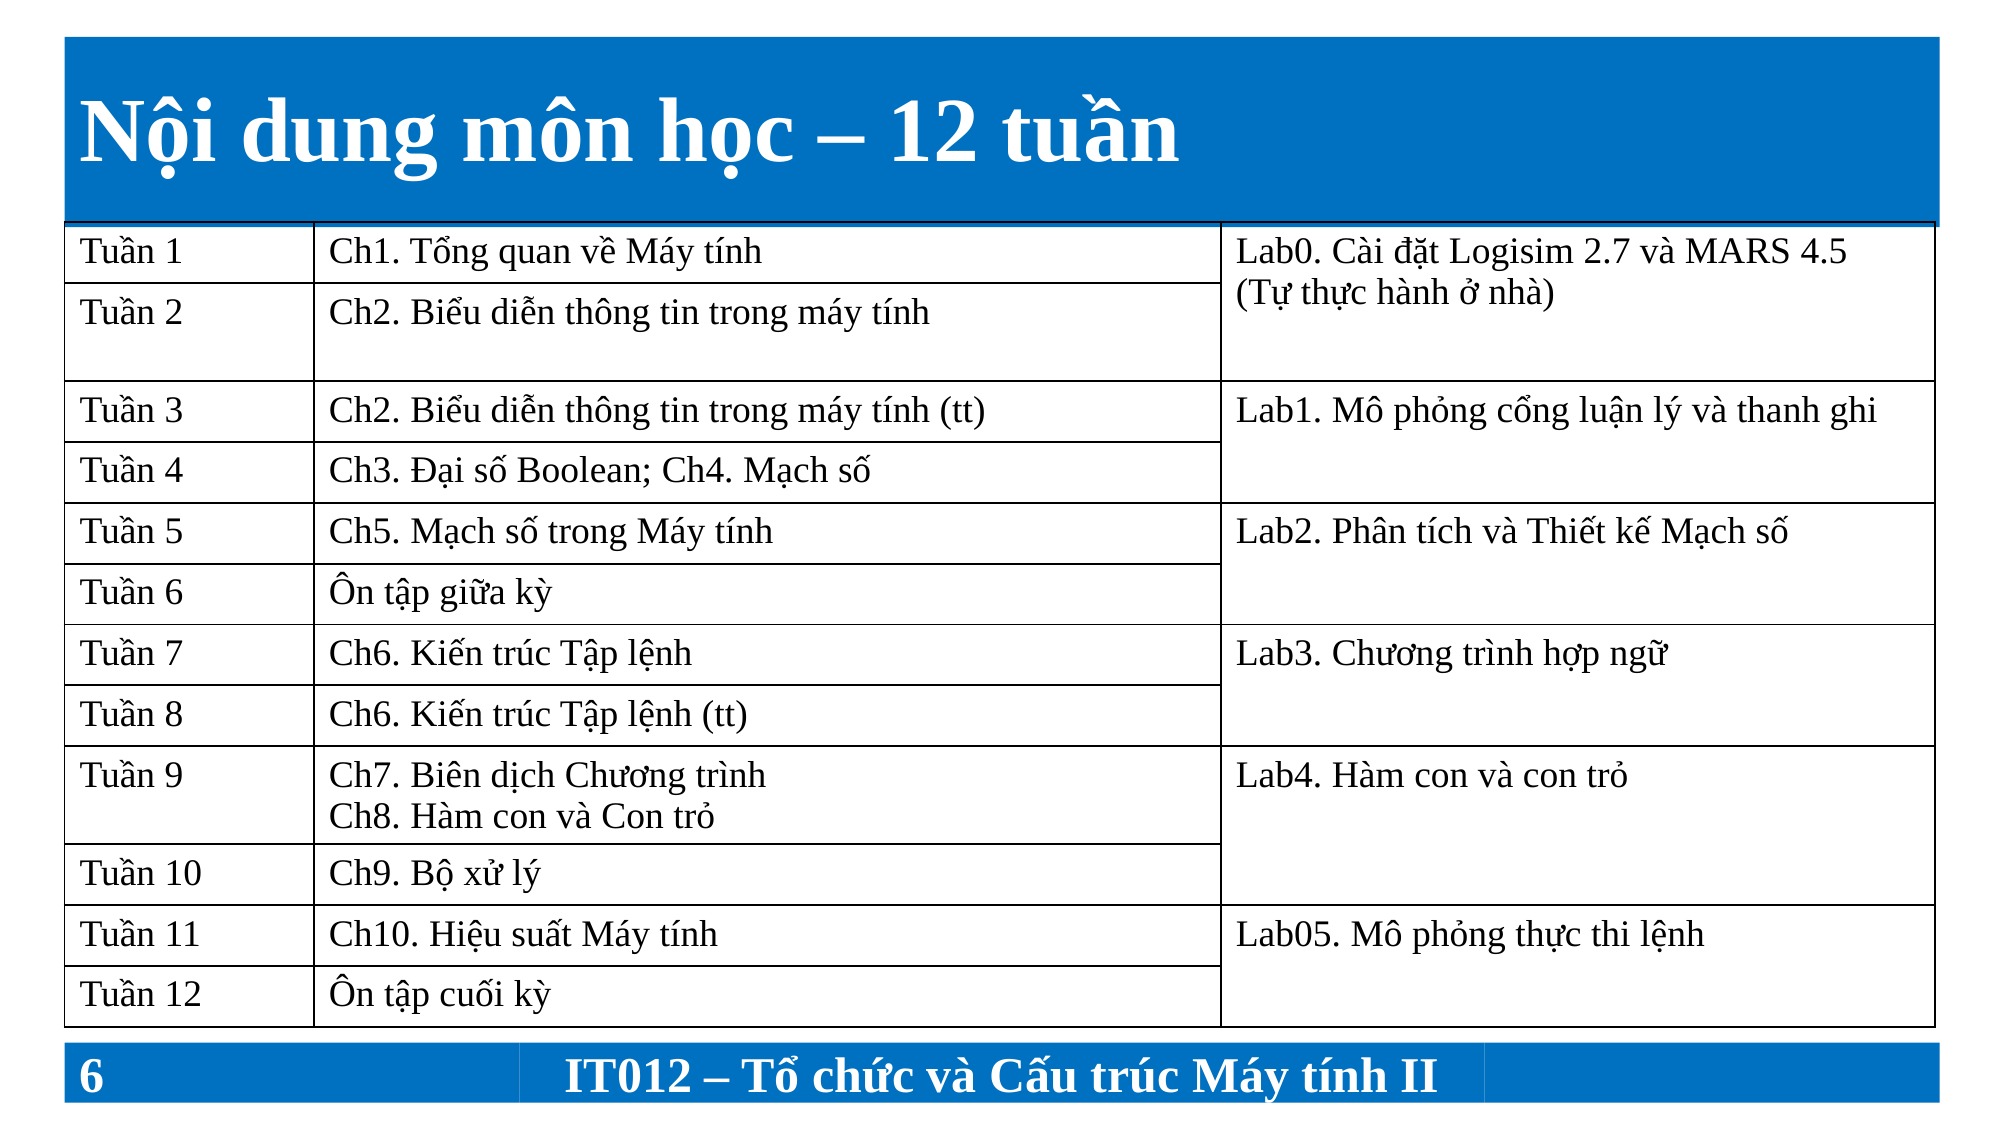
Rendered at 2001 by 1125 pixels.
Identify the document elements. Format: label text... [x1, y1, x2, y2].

table_cell Tuần 4 [65, 443, 313, 502]
table_cell Ch5. Mạch số trong Máy tính [315, 504, 1220, 563]
table_cell Ch2. Biểu diễn thông tin trong máy tính (tt) [315, 382, 1220, 441]
table_header Lab0. Cài đặt Logisim 2.7 và MARS 4.5 (Tự thực hành ở nhà) [1222, 223, 1934, 380]
table_cell Ch9. Bộ xử lý [315, 845, 1220, 904]
table_cell Ch6. Kiến trúc Tập lệnh [315, 625, 1220, 684]
table_cell Ôn tập cuối kỳ [315, 967, 1220, 1026]
slide_number 6 [64, 1042, 520, 1103]
table_cell Tuần 12 [65, 967, 313, 1026]
table_cell Tuần 9 [65, 747, 313, 843]
table_cell Tuần 10 [65, 845, 313, 904]
table_cell Ôn tập giữa kỳ [315, 565, 1220, 624]
table_cell Lab3. Chương trình hợp ngữ [1222, 625, 1934, 745]
table_header Tuần 1 [65, 223, 313, 282]
table_cell Tuần 3 [65, 382, 313, 441]
table_cell Tuần 2 [65, 284, 313, 380]
table_cell Lab4. Hàm con và con trỏ [1222, 747, 1934, 904]
table_cell Tuần 6 [65, 565, 313, 624]
table_cell Ch2. Biểu diễn thông tin trong máy tính [315, 284, 1220, 380]
table_cell Ch10. Hiệu suất Máy tính [315, 906, 1220, 965]
table_cell Tuần 11 [65, 906, 313, 965]
table_cell Ch3. Đại số Boolean; Ch4. Mạch số [315, 443, 1220, 502]
table_cell Tuần 5 [65, 504, 313, 563]
table_cell Tuần 7 [65, 625, 313, 684]
table_cell Lab2. Phân tích và Thiết kế Mạch số [1222, 504, 1934, 624]
table_cell Ch7. Biên dịch Chương trình Ch8. Hàm con và Con trỏ [315, 747, 1220, 843]
table_header Ch1. Tổng quan về Máy tính [315, 223, 1220, 282]
table_cell Lab05. Mô phỏng thực thi lệnh [1222, 906, 1934, 1026]
table_cell Tuần 8 [65, 686, 313, 745]
title Nội dung môn học – 12 tuần [64, 36, 1940, 228]
table_cell Lab1. Mô phỏng cổng luận lý và thanh ghi [1222, 382, 1934, 502]
table_cell Ch6. Kiến trúc Tập lệnh (tt) [315, 686, 1220, 745]
